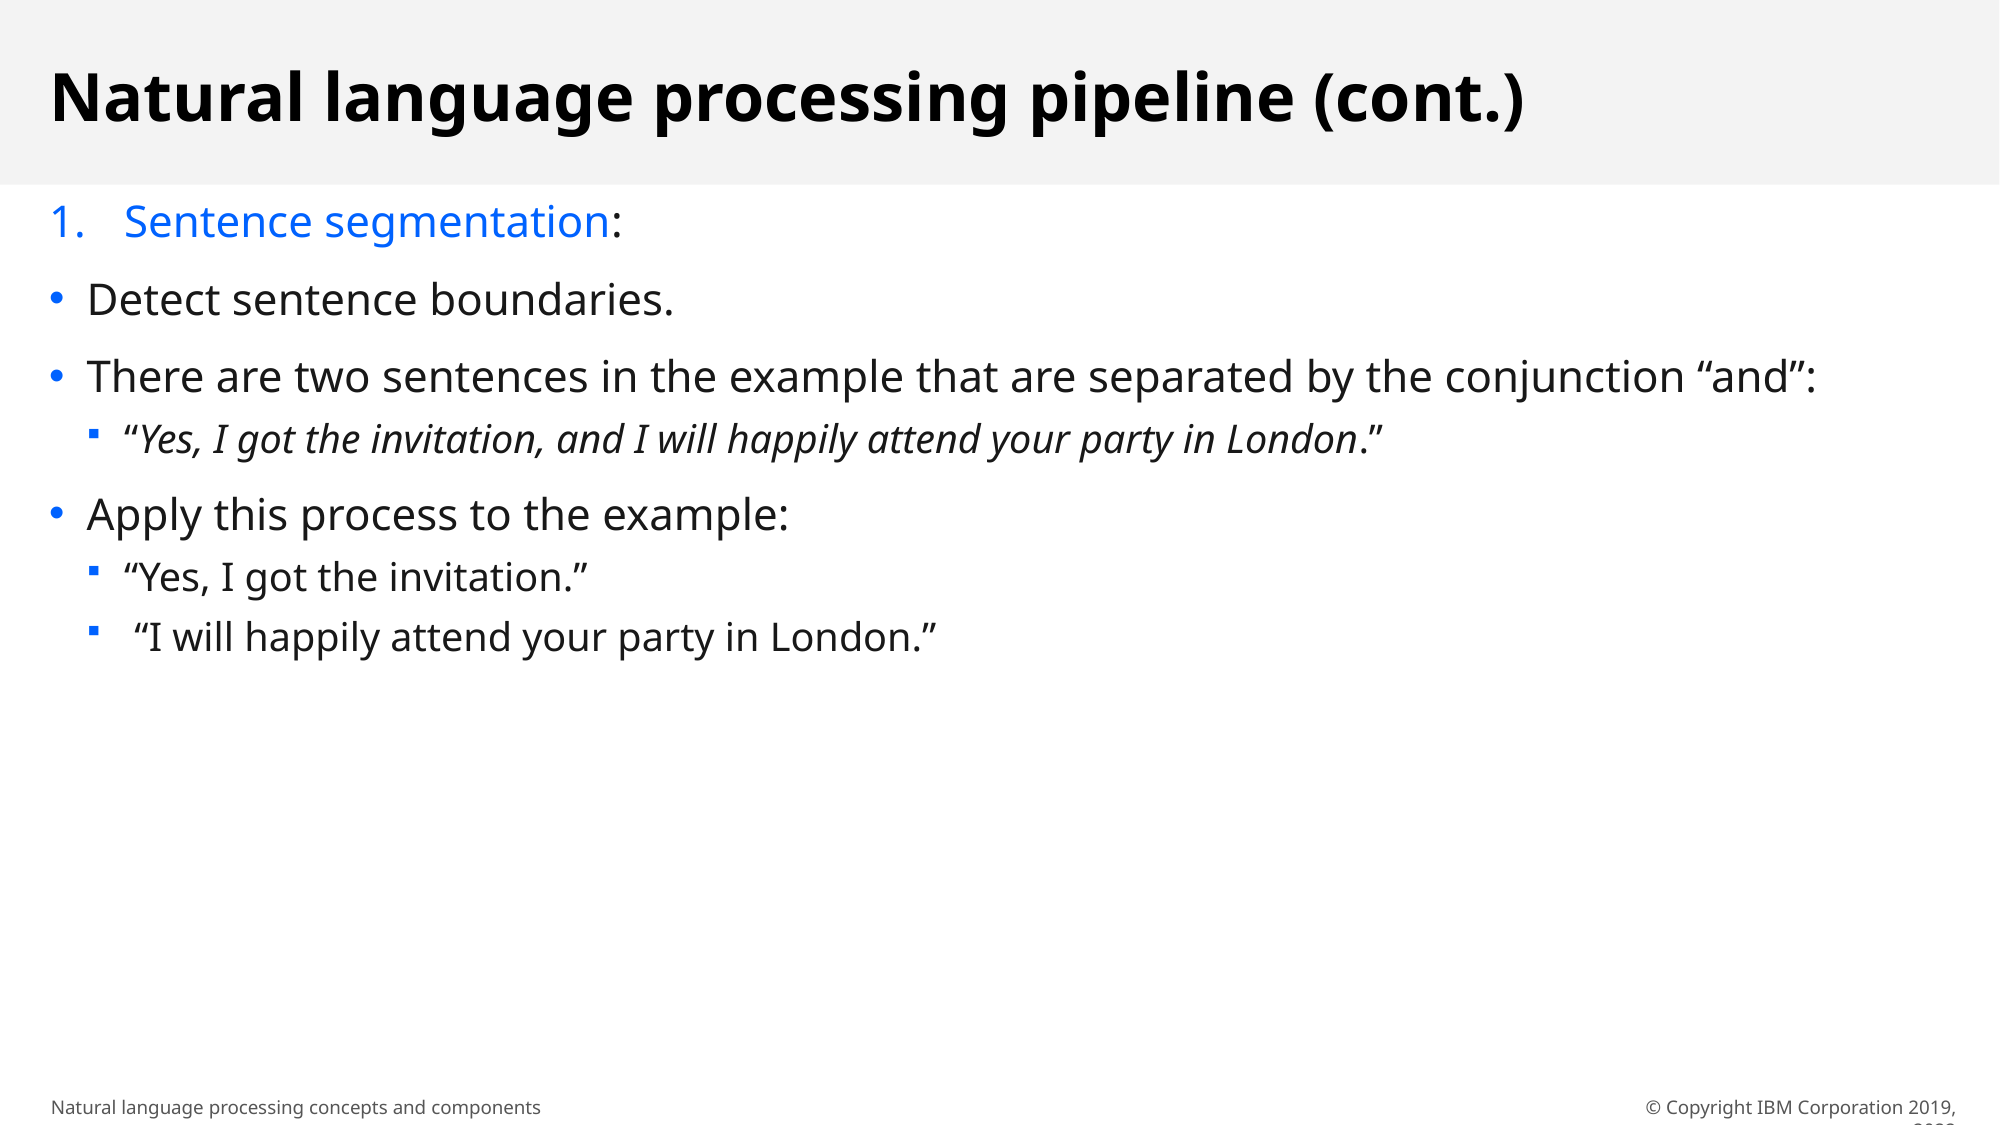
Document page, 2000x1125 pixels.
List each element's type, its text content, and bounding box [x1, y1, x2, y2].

title Natural language processing pipeline (cont.) [34, 29, 1944, 171]
list Sentence segmentation: Detect sentence boundaries. There are two sentences in the example that are separated by the conjunction “and”: “Yes, I got the invitation, and I will happily attend your party in London.” Apply this process to the example: “Yes, I got the invitation.” “I will happily attend your party in London.” [34, 190, 1944, 1096]
footer © Copyright IBM Corporation 2019, 2022 [1616, 1096, 1972, 1125]
